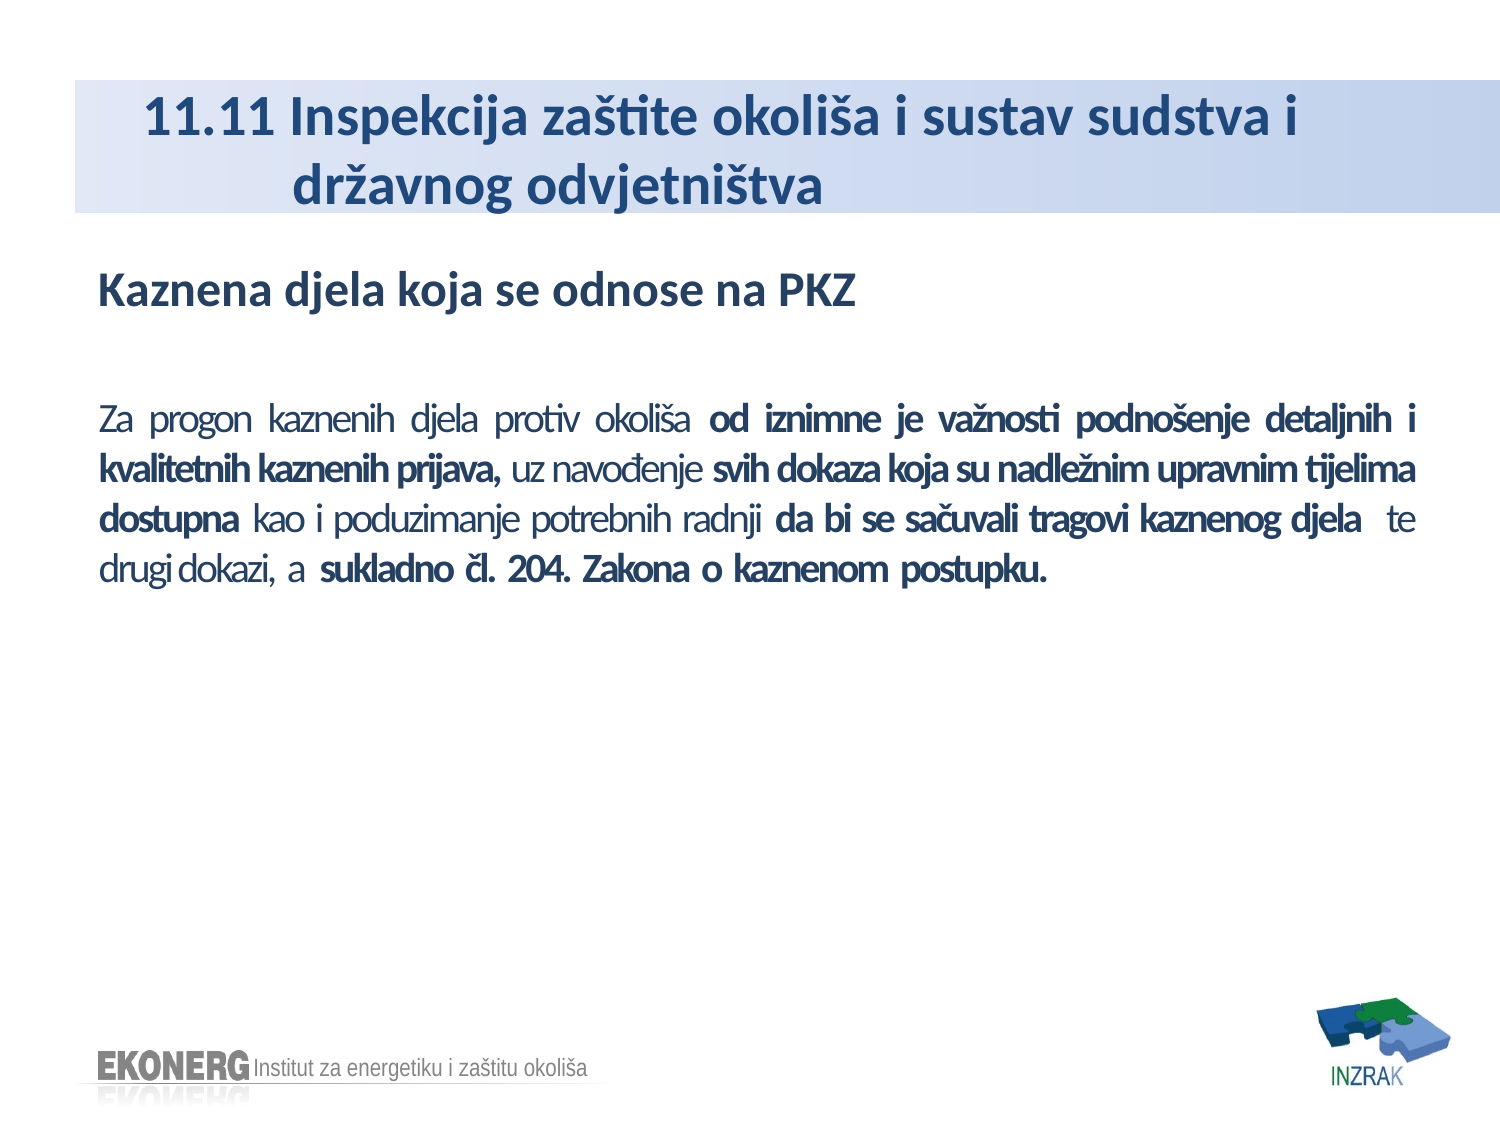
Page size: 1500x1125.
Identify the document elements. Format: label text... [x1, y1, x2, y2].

title 11.11 Inspekcija zaštite okoliša i sustav sudstva i državnog odvjetništva [75, 80, 1500, 213]
picture [1315, 996, 1451, 1093]
text_box Za progon kaznenih djela protiv okoliša od iznimne je važnosti podnošenje detaljnih i kvalitetnih kaznenih prijava, uz navođenje svih dokaza koja su nadležnim upravnim tijelima dostupna kao i poduzimanje potrebnih radnji da bi se sačuvali tragovi kaznenog djela te drugi dokazi, a sukladno čl. 204. Zakona o kaznenom postupku. [84, 383, 1429, 699]
text_box Kaznena djela koja se odnose na PKZ [84, 249, 1451, 325]
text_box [61, 1038, 636, 1112]
